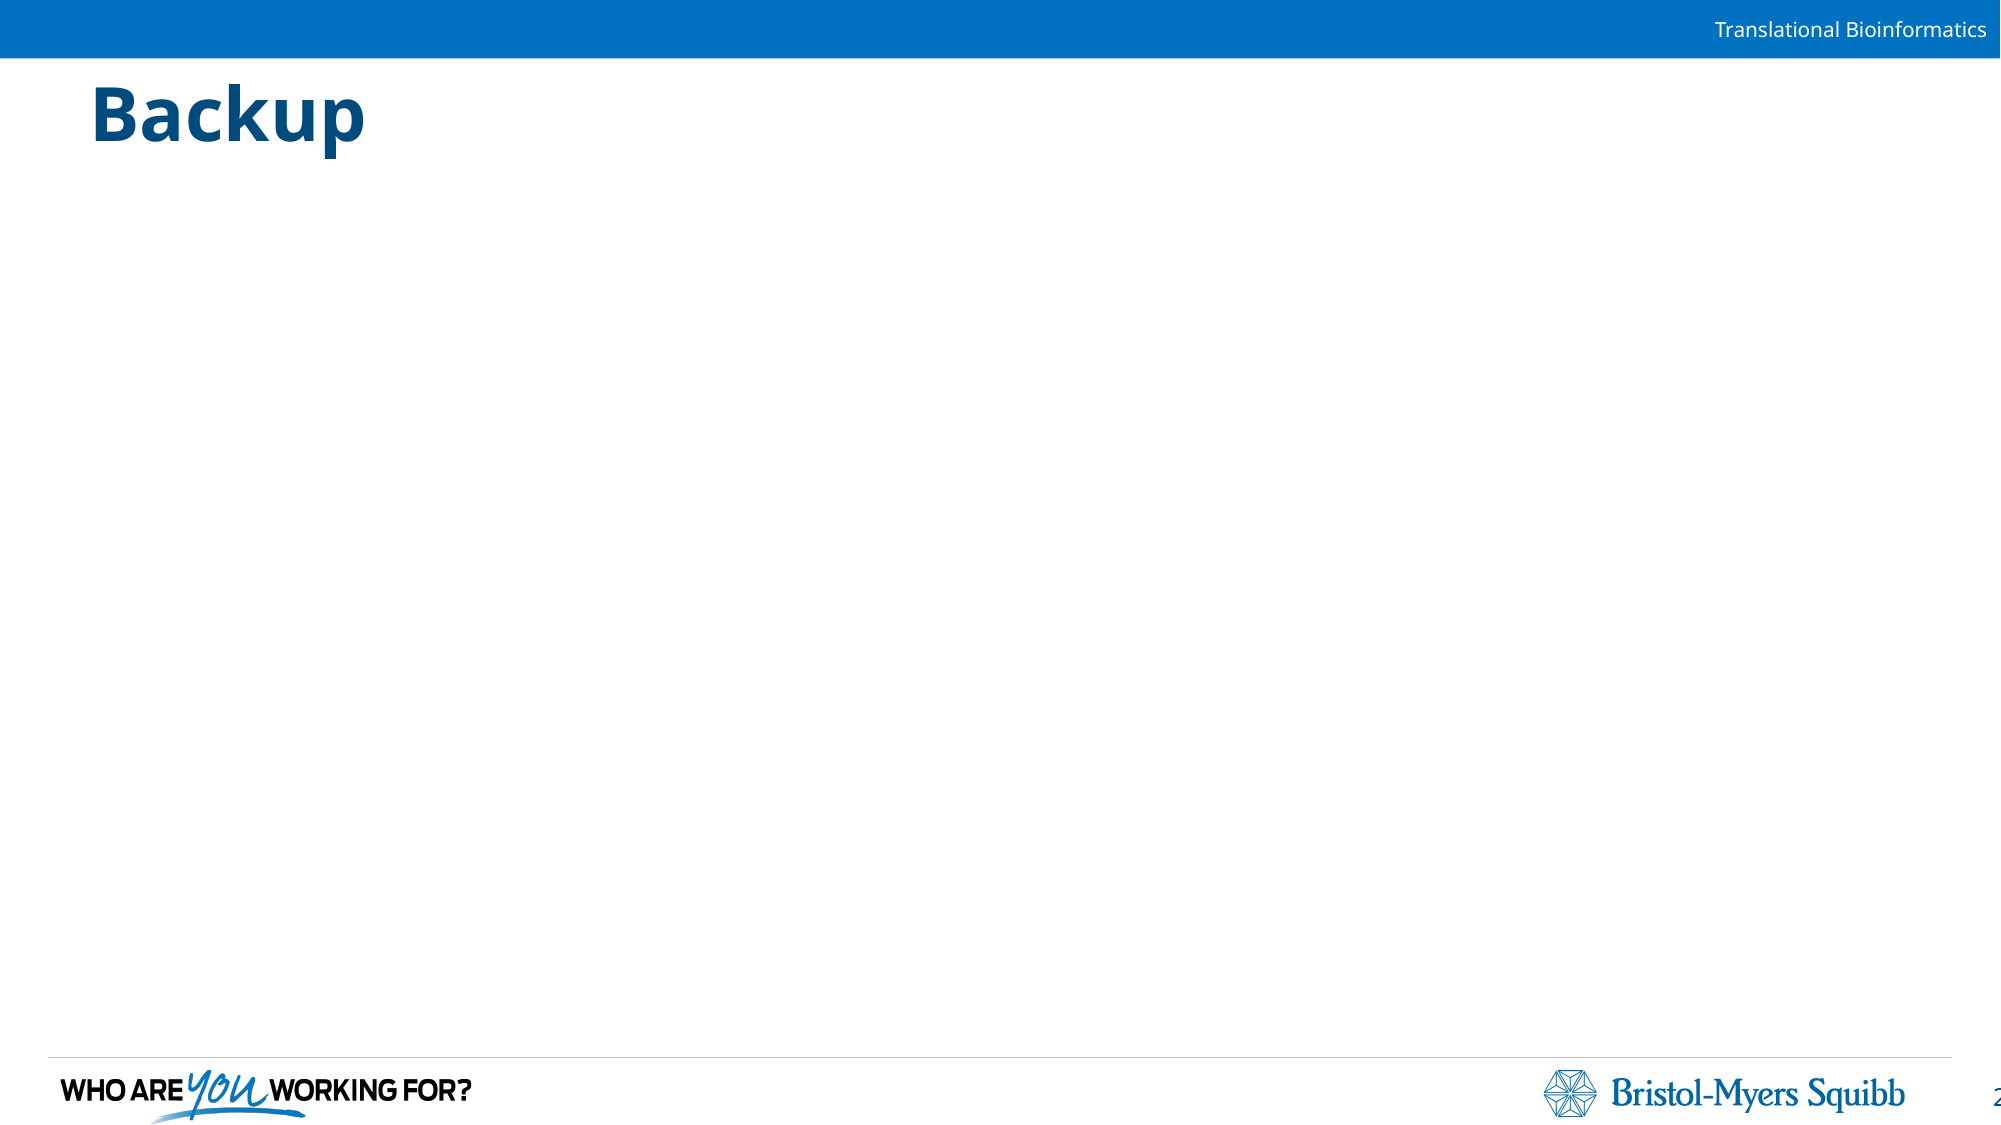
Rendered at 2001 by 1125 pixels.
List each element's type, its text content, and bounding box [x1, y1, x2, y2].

picture [1543, 1070, 1905, 1117]
picture [4, 1052, 522, 1125]
title Backup [82, 69, 1998, 167]
